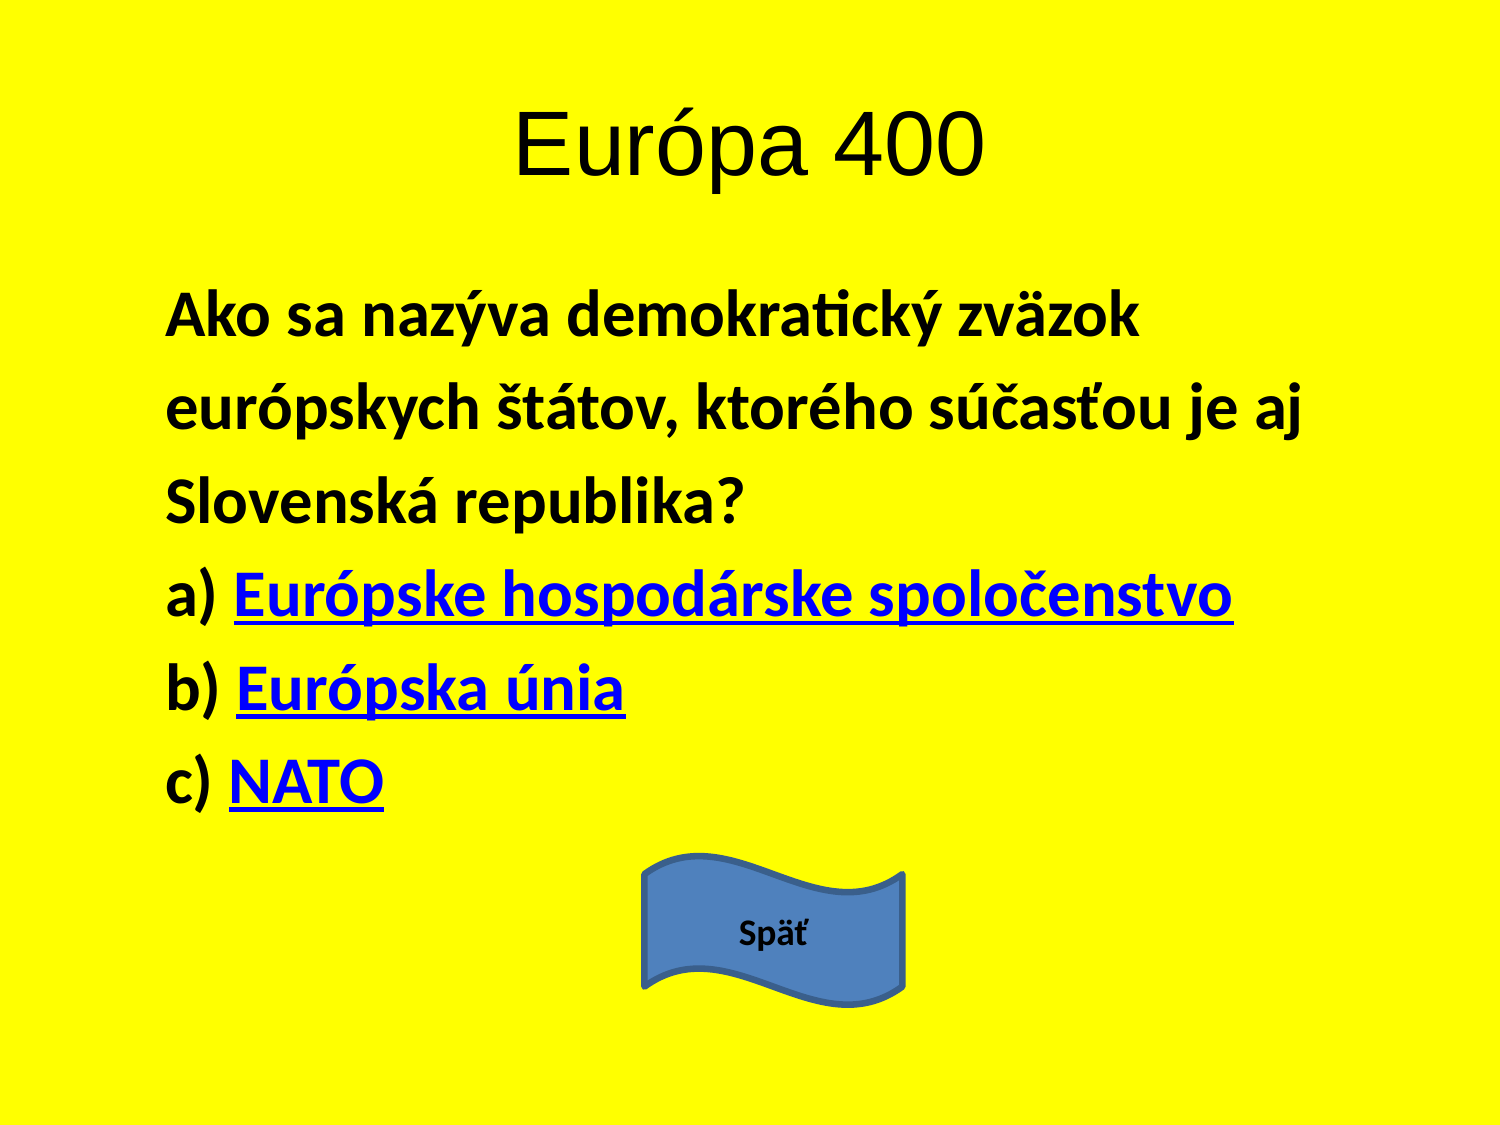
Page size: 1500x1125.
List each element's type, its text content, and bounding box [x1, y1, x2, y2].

text_box Späť [641, 852, 906, 1008]
title Európa 400 [74, 44, 1426, 233]
list Ako sa nazýva demokratický zväzok európskych štátov, ktorého súčasťou je aj Slovenská republika? Európske hospodárske spoločenstvo b) Európska únia c) NATO [74, 262, 1426, 1006]
